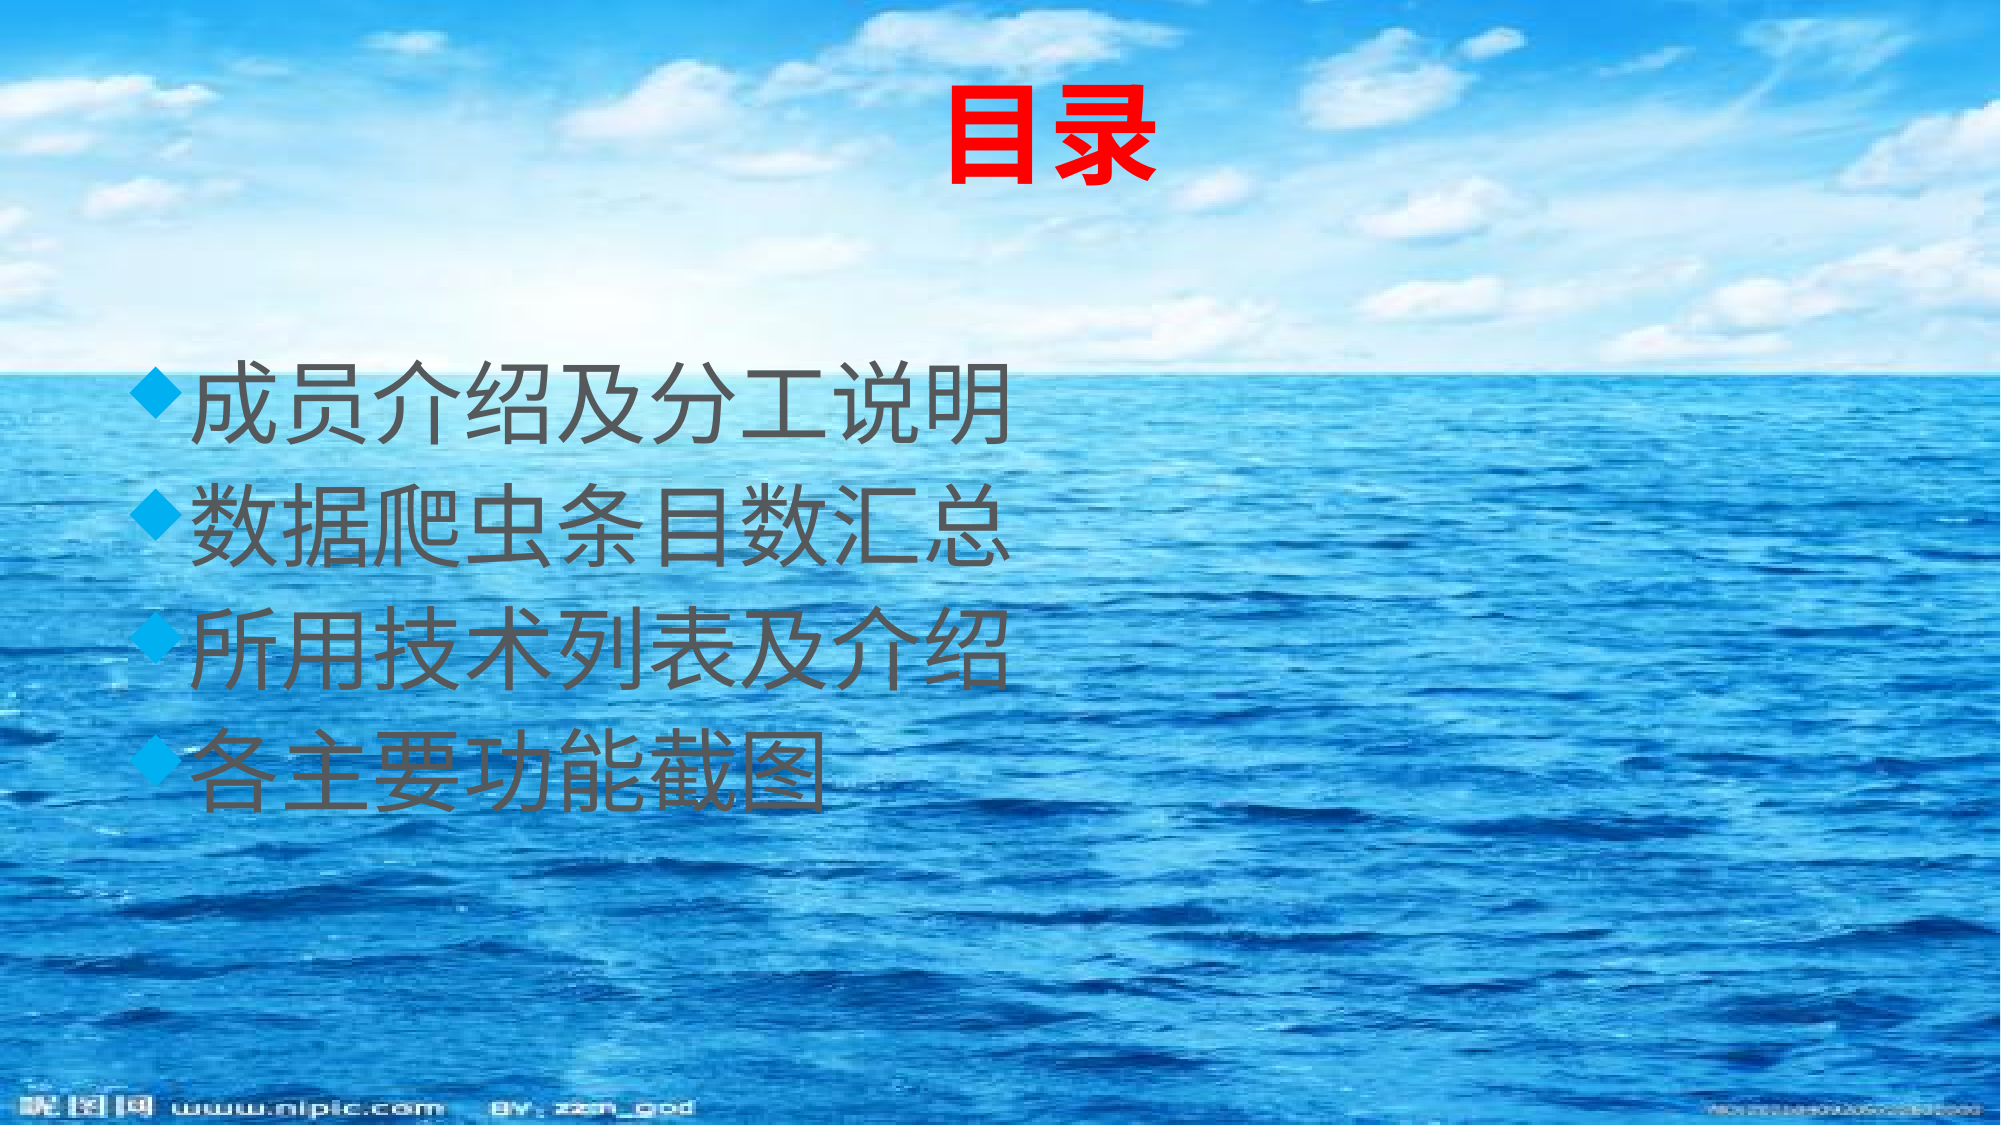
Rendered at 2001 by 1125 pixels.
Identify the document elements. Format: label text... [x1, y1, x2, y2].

list 成员介绍及分工说明 数据爬虫条目数汇总 所用技术列表及介绍 各主要功能截图 [109, 168, 1891, 1003]
title 目录 [104, 92, 1916, 208]
picture [0, 0, 2001, 1125]
